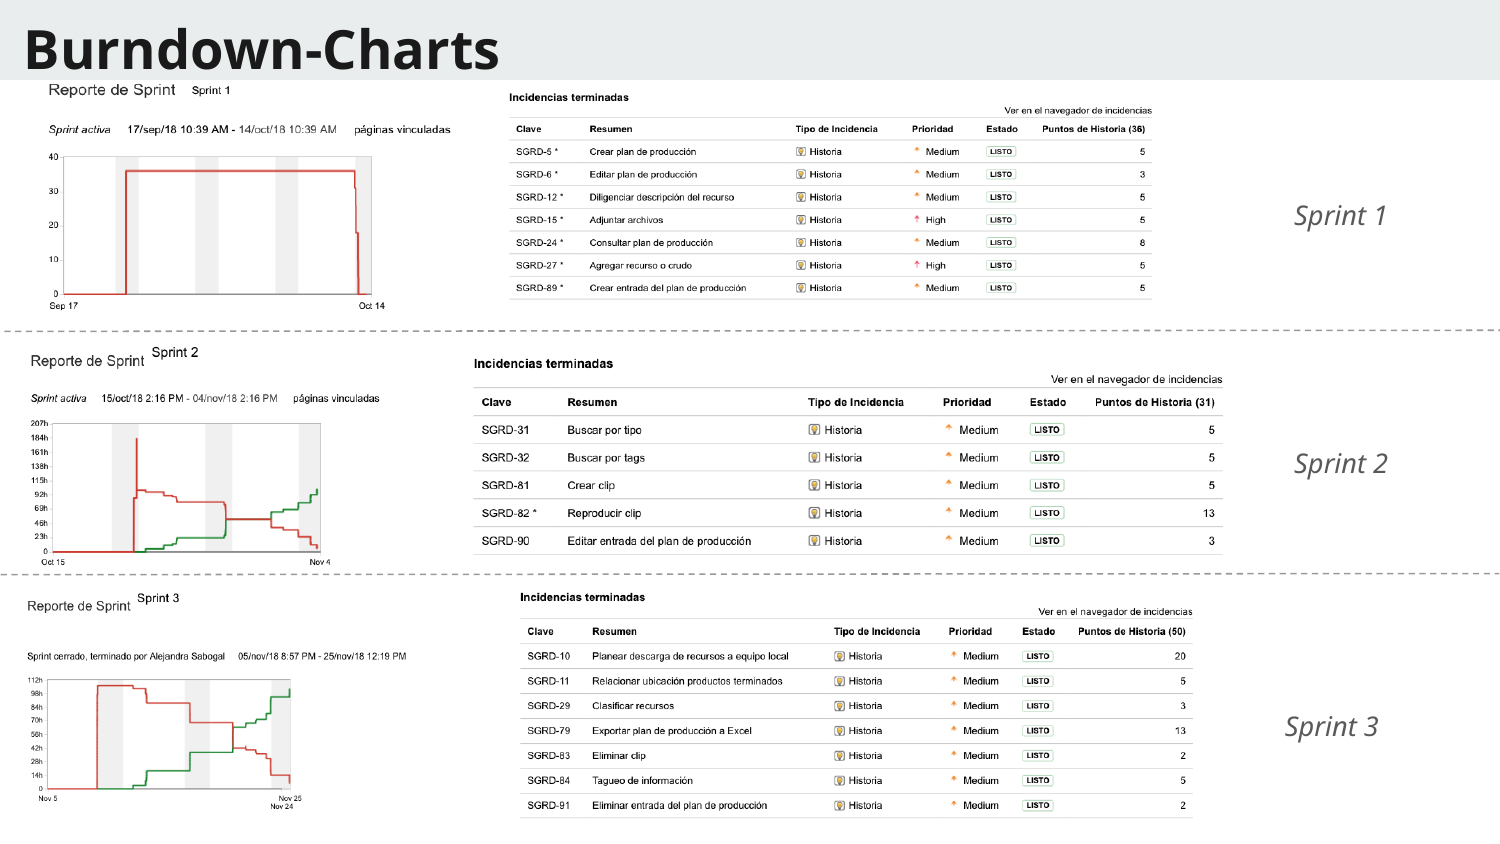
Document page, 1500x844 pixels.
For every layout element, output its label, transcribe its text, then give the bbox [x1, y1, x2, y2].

picture [515, 589, 1200, 823]
picture [467, 355, 1238, 559]
title Burndown-Charts [8, 0, 1271, 88]
list Sprint 3 [1270, 689, 1417, 750]
list Sprint 1 [1279, 178, 1426, 240]
list Sprint 2 [1279, 426, 1426, 488]
picture [23, 589, 412, 812]
picture [23, 340, 386, 573]
picture [38, 80, 456, 314]
picture [504, 91, 1157, 303]
